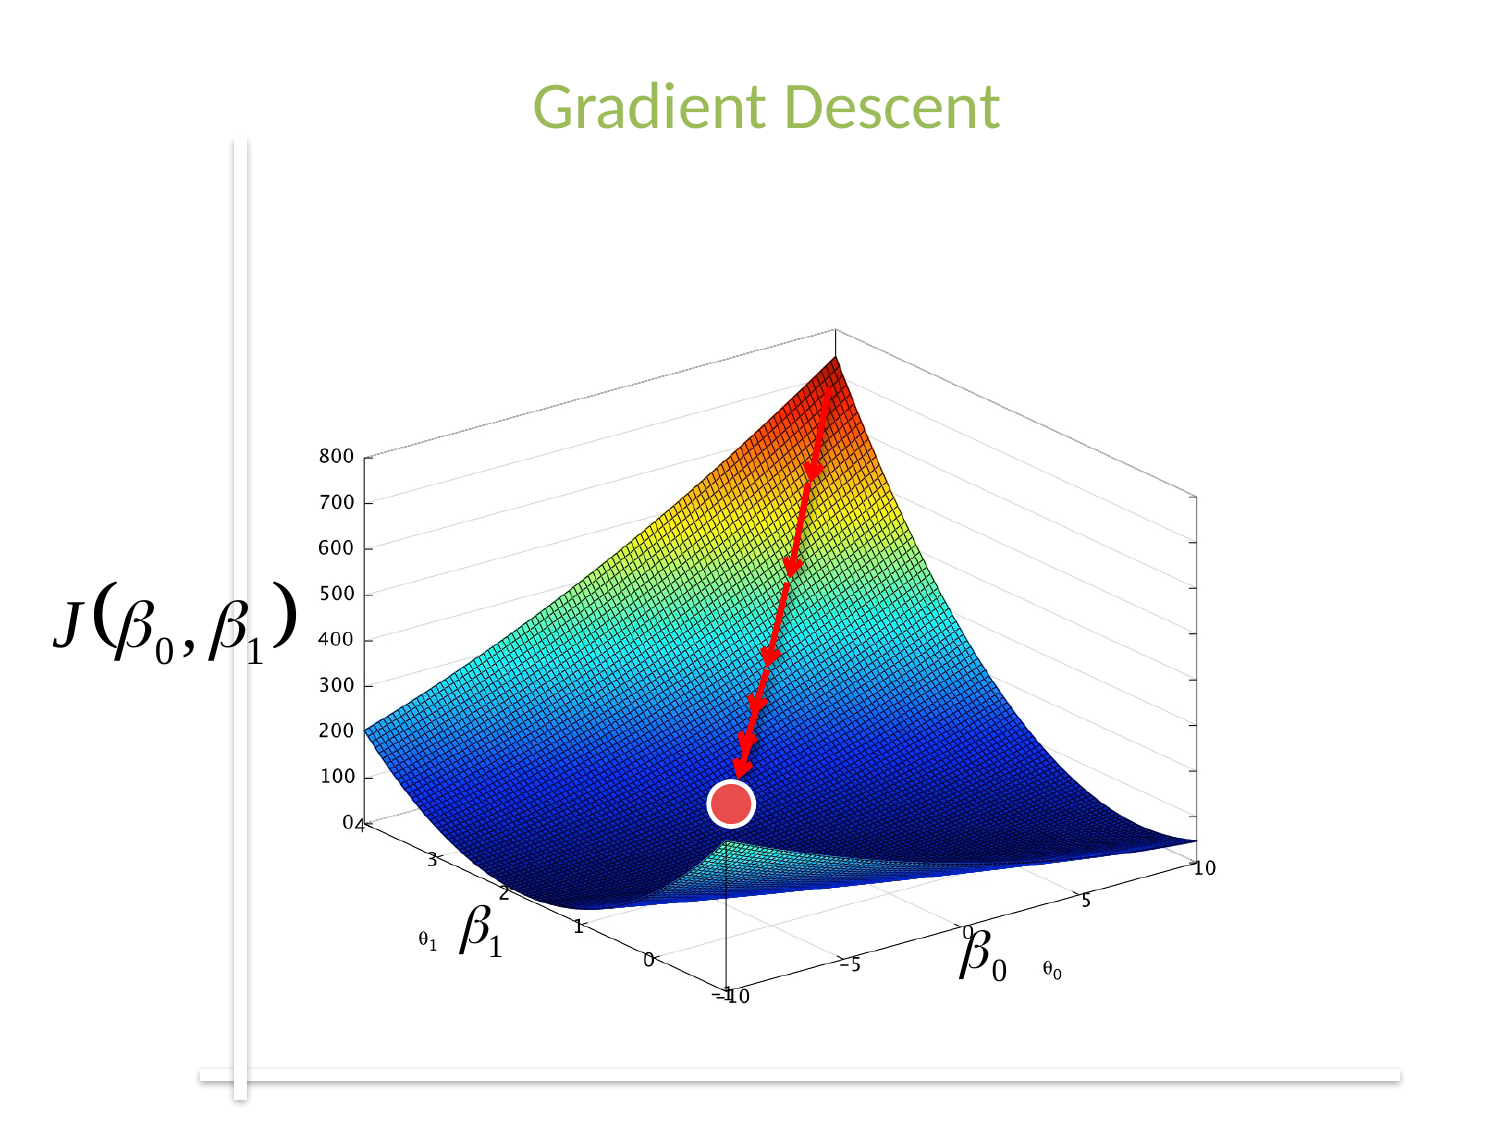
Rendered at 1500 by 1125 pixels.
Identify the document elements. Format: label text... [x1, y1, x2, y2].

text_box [448, 887, 513, 967]
text_box Gradient Descent [515, 54, 1017, 135]
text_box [721, 749, 769, 765]
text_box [771, 425, 868, 445]
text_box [37, 579, 301, 682]
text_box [734, 614, 820, 637]
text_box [736, 685, 784, 701]
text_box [726, 722, 774, 738]
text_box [750, 521, 848, 541]
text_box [199, 137, 1401, 1101]
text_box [949, 912, 1018, 997]
